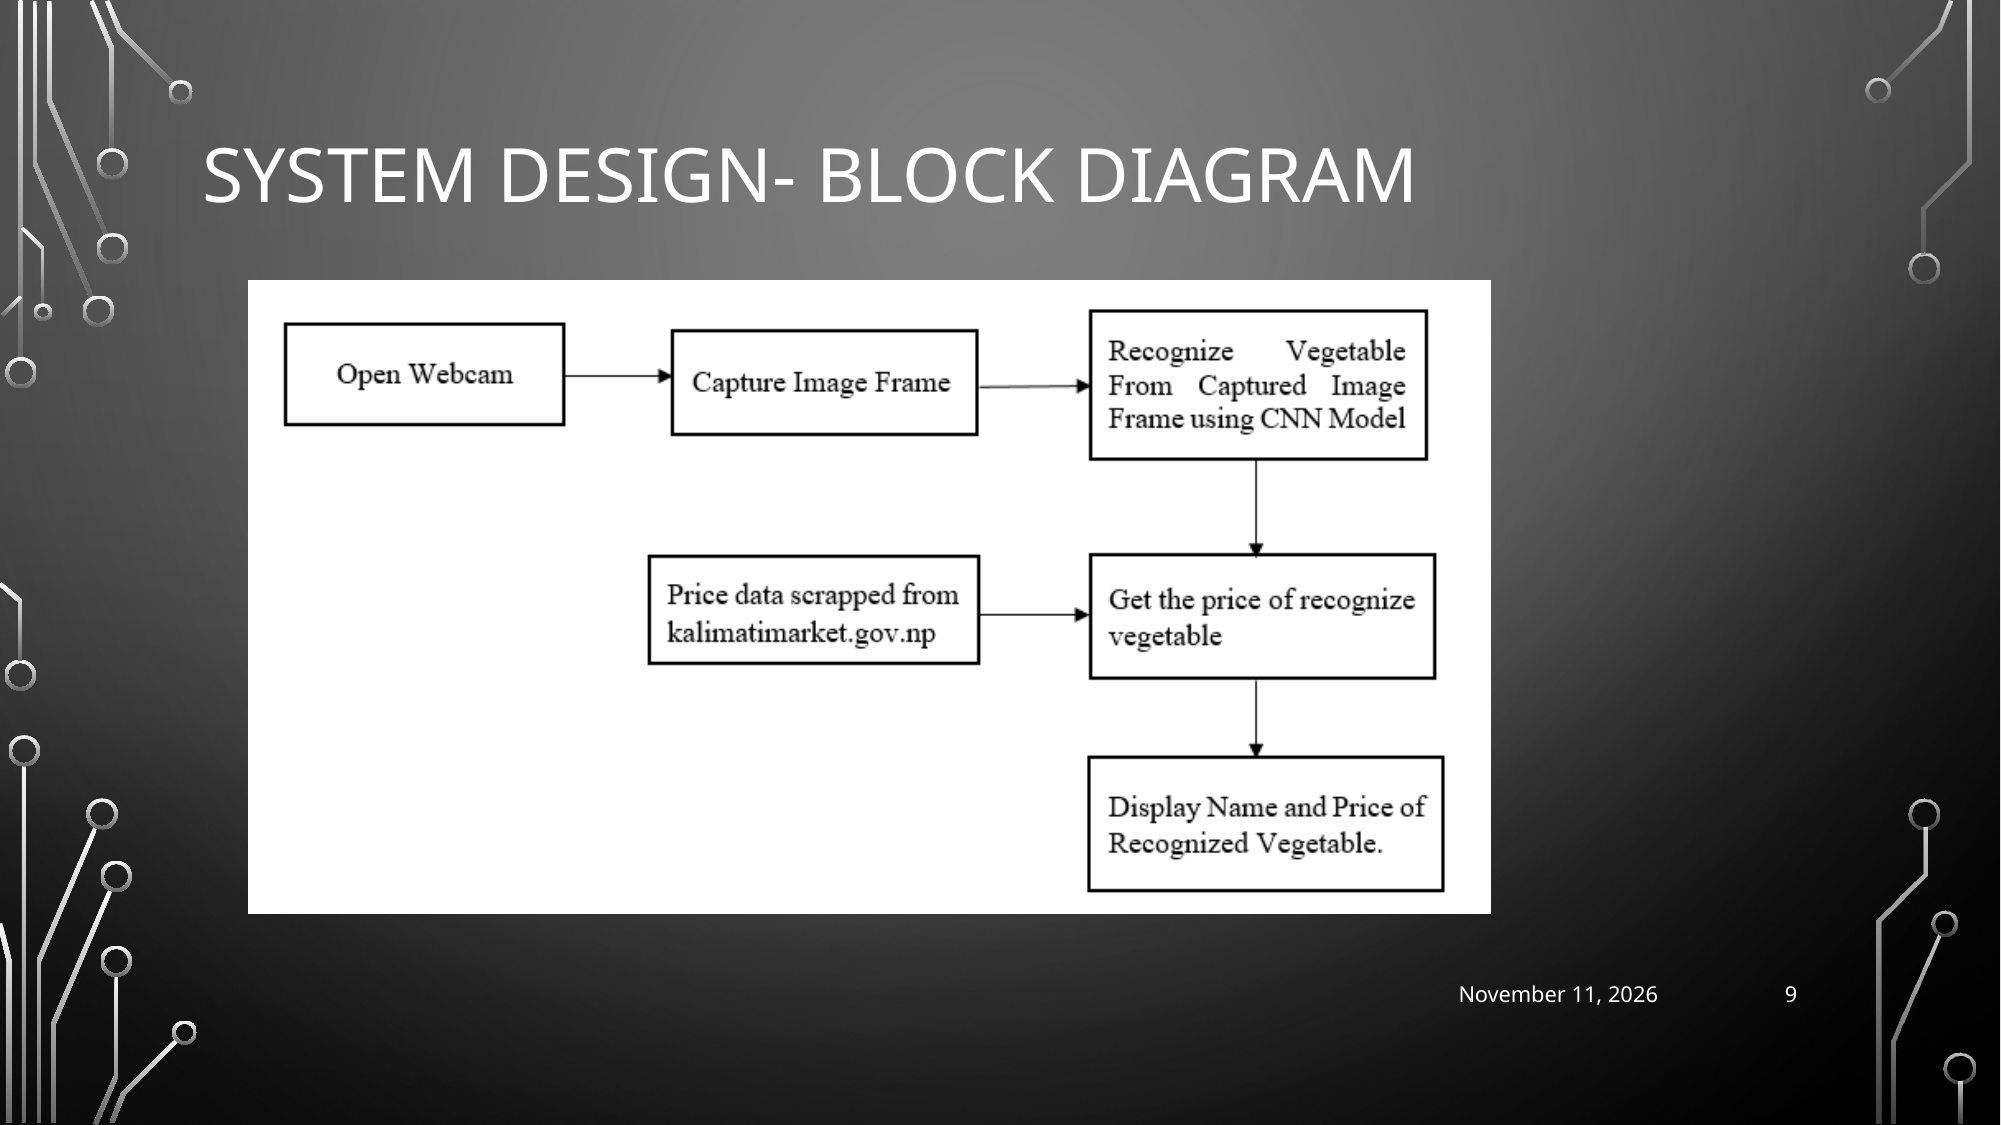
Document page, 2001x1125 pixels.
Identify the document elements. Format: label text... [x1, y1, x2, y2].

title System Design- Block Diagram [187, 101, 1813, 256]
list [248, 279, 1491, 914]
slide_number 9 [1685, 965, 1813, 1025]
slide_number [1223, 965, 1674, 1025]
